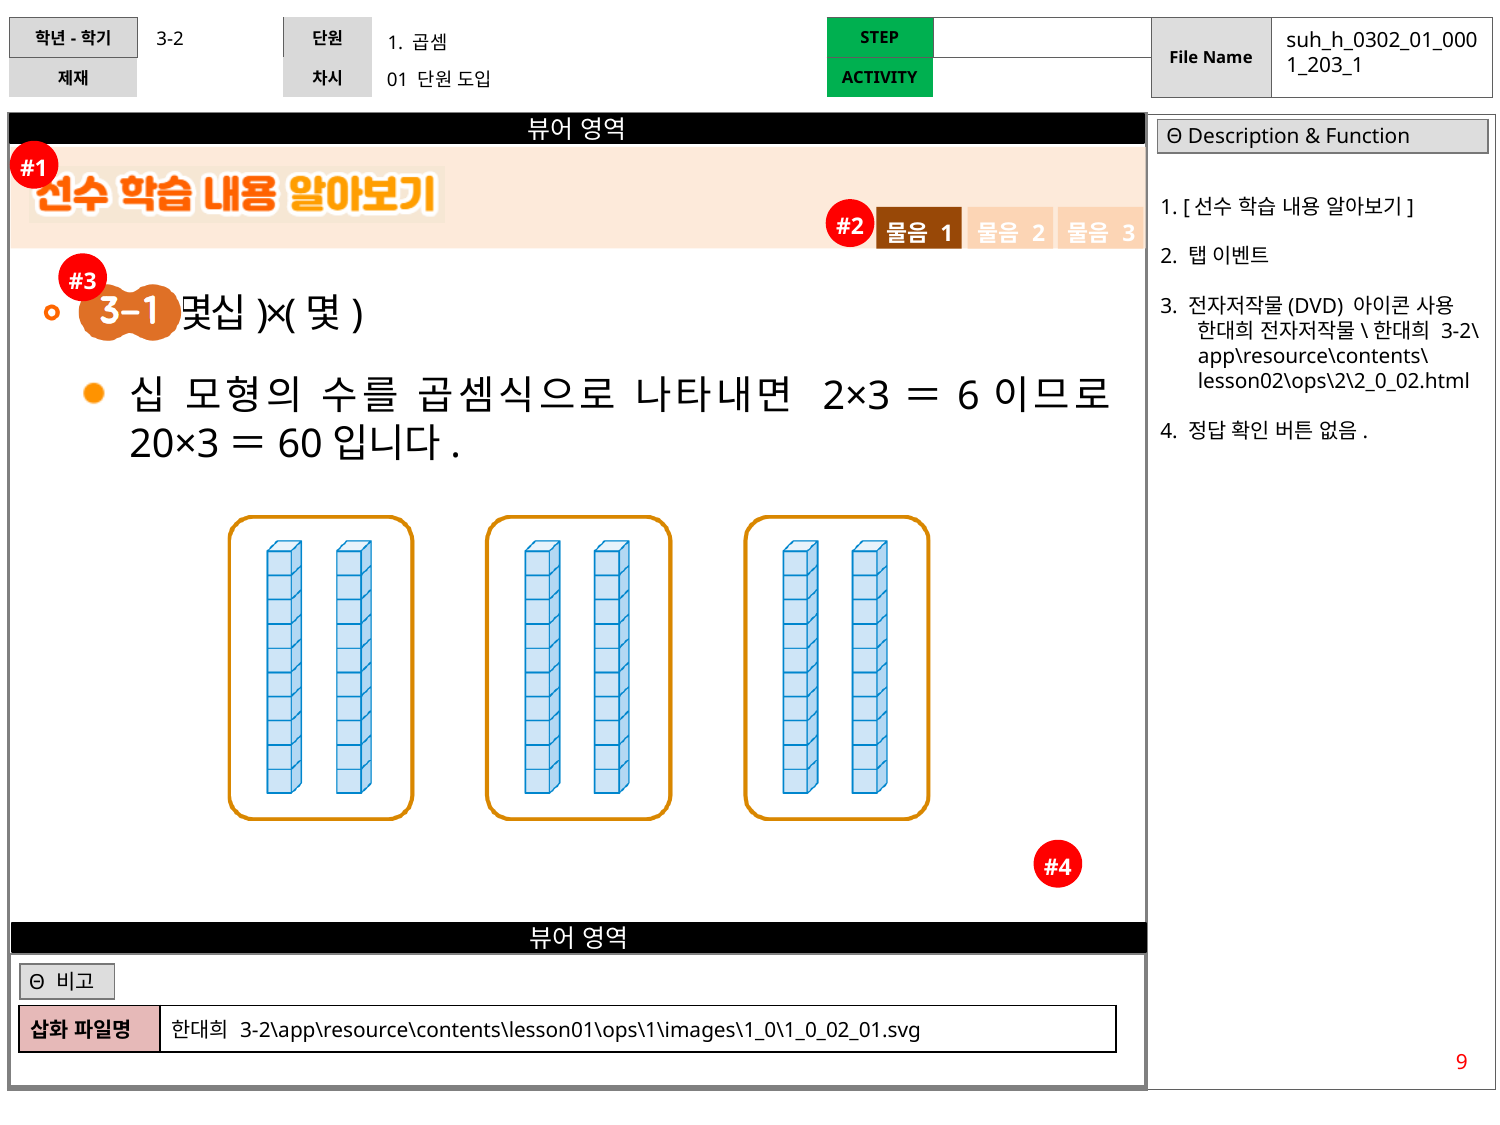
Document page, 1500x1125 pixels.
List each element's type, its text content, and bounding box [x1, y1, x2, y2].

text_box suh_h_0302_01_0001_203_1 [1271, 18, 1500, 84]
picture [29, 166, 445, 223]
text_box #1 [7, 138, 61, 189]
picture [71, 280, 183, 345]
text_box [9, 145, 1148, 251]
table_header Θ Description & Function [1158, 120, 1487, 152]
text_box 십 모형의 수를 곱셈식으로 나타내면 2×3＝6이므로 20×3＝60입니다. [114, 362, 1126, 473]
table_header 삽화 파일명 [20, 1006, 159, 1051]
picture [40, 301, 61, 323]
table_header 한대희 3-2\app\resource\contents\lesson01\ops\1\images\1_0\1_0_02_01.svg [161, 1006, 1115, 1051]
text_box 1. [선수 학습 내용 알아보기] 2. 탭 이벤트 3. 전자저작물(DVD) 아이콘 사용 한대희 전자저작물\한대희 3-2\app\resource\contents\lesson02\ops\2\2_0_02.html 4. 정답 확인 버튼 없음. [1145, 160, 1500, 451]
text_box #2 [823, 197, 864, 250]
text_box #4 [1031, 837, 1085, 890]
picture [221, 509, 935, 823]
text_box (몇십)×(몇) [185, 280, 579, 343]
picture [82, 379, 108, 409]
text_box #3 [56, 251, 110, 298]
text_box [868, 197, 1153, 250]
